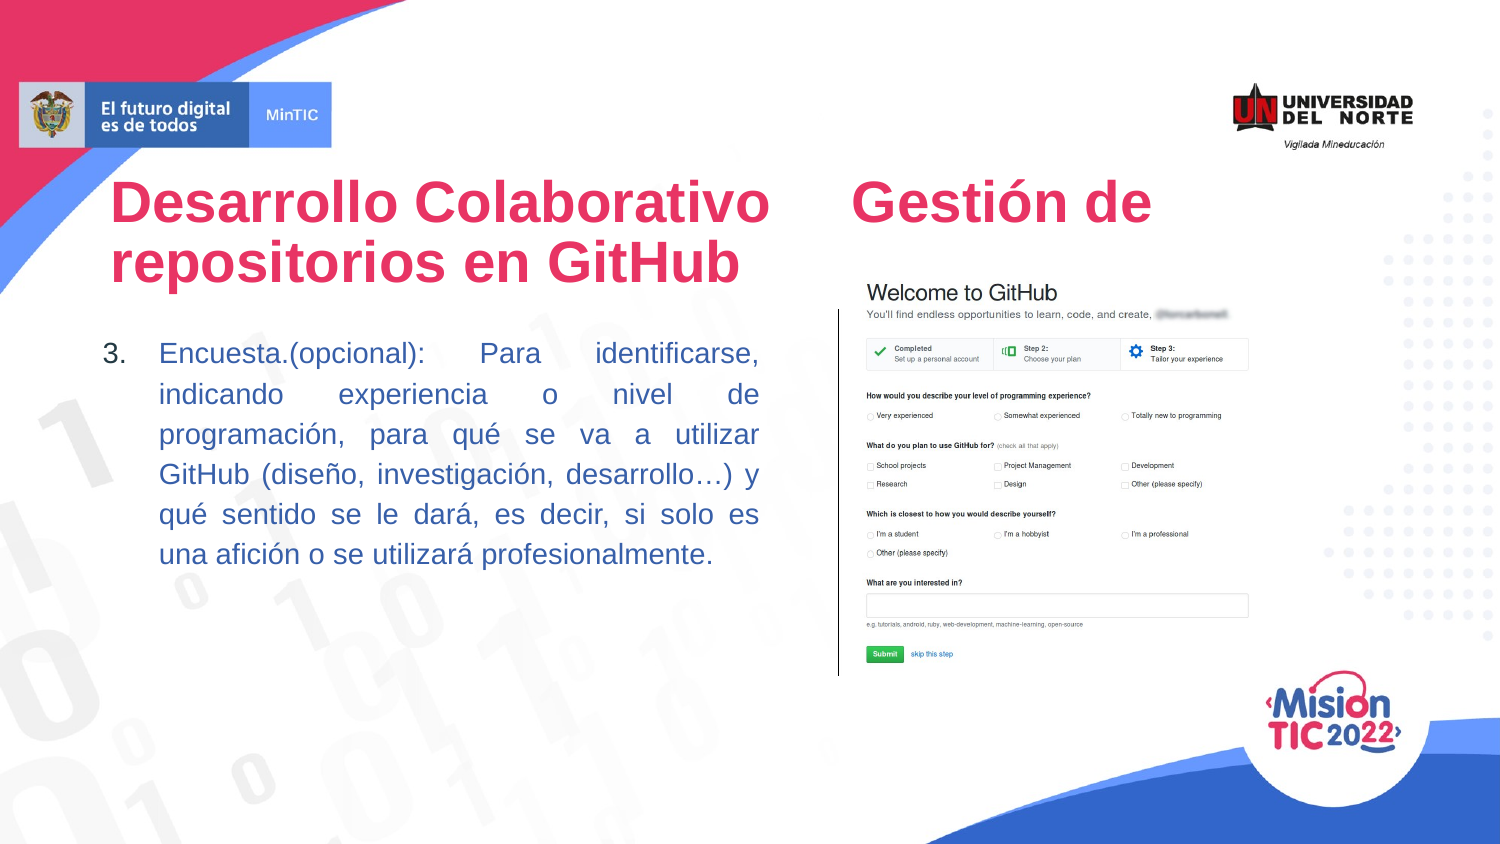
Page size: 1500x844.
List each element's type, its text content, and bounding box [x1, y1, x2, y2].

text_box Encuesta.(opcional): Para identificarse, indicando experiencia o nivel de programación, para qué se va a utilizar GitHub (diseño, investigación, desarrollo…) y qué sentido se le dará, es decir, si solo es una afición o se utilizará profesionalmente. [76, 324, 761, 728]
picture [0, 0, 1500, 844]
text_box Desarrollo Colaborativo Gestión de repositorios en GitHub [99, 158, 1327, 300]
